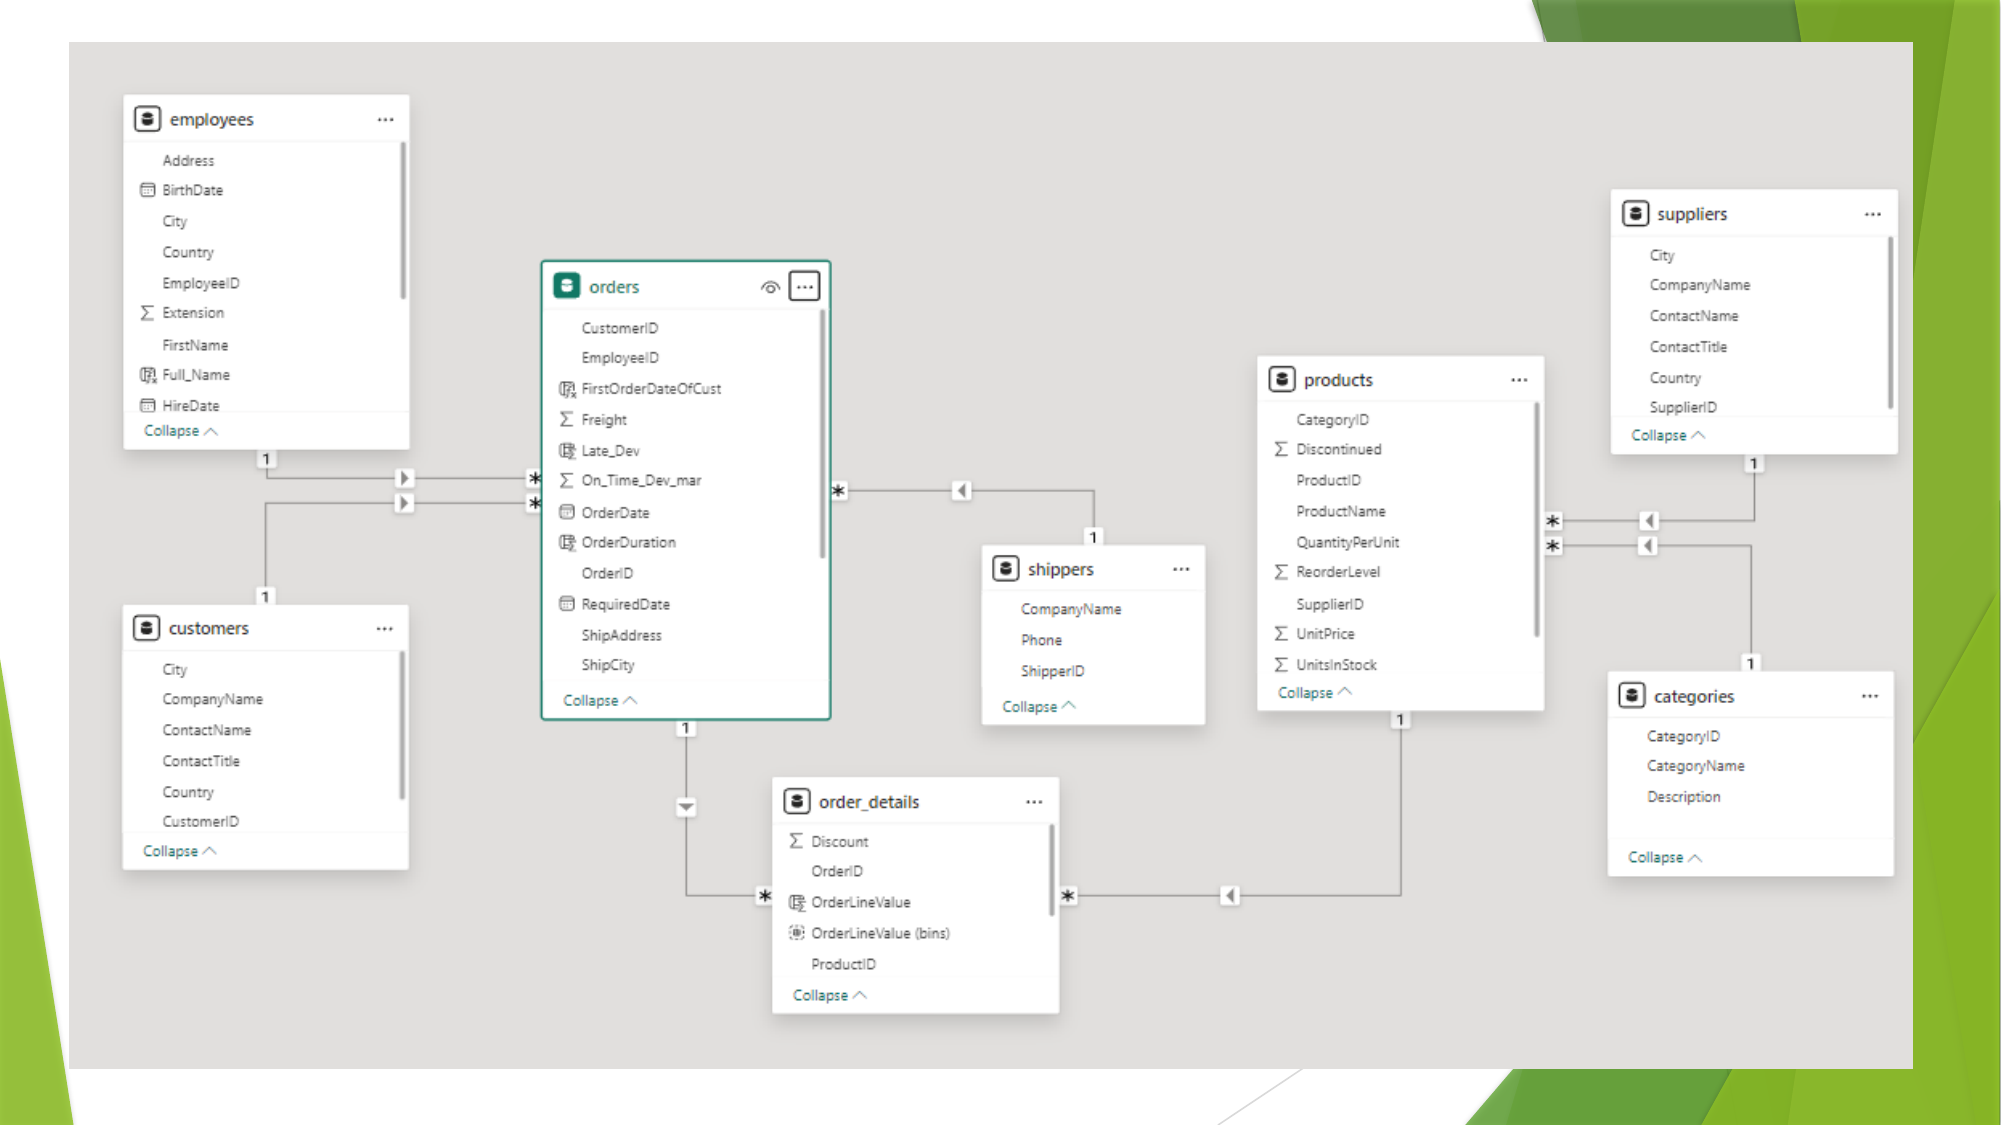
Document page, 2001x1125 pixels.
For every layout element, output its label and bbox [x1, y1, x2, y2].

list [69, 42, 1913, 1070]
